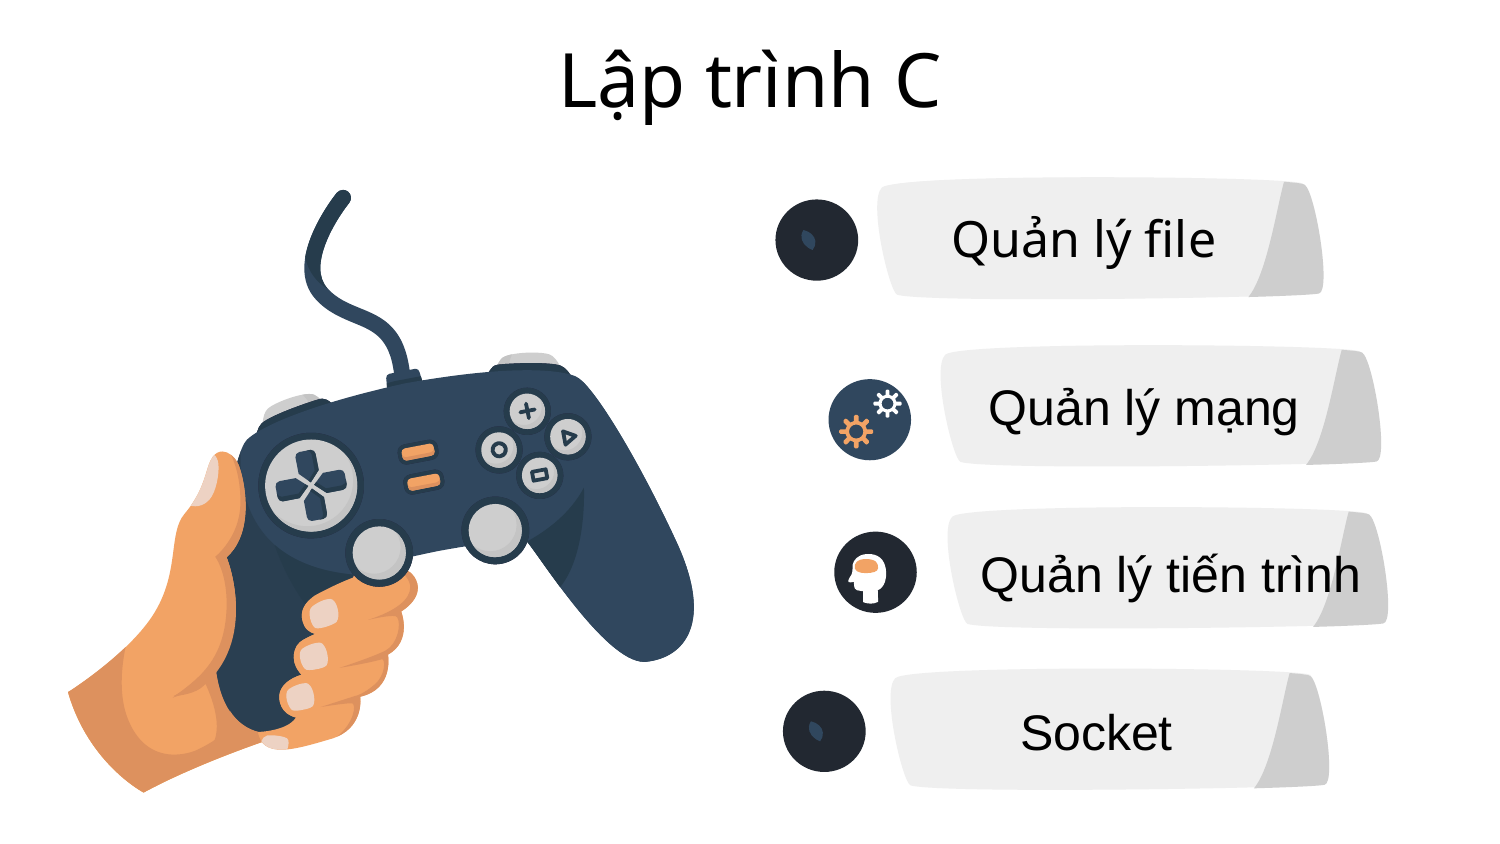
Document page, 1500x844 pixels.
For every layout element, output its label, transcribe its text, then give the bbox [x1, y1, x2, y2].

text_box Lập trình C [521, 38, 979, 117]
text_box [67, 176, 1397, 793]
